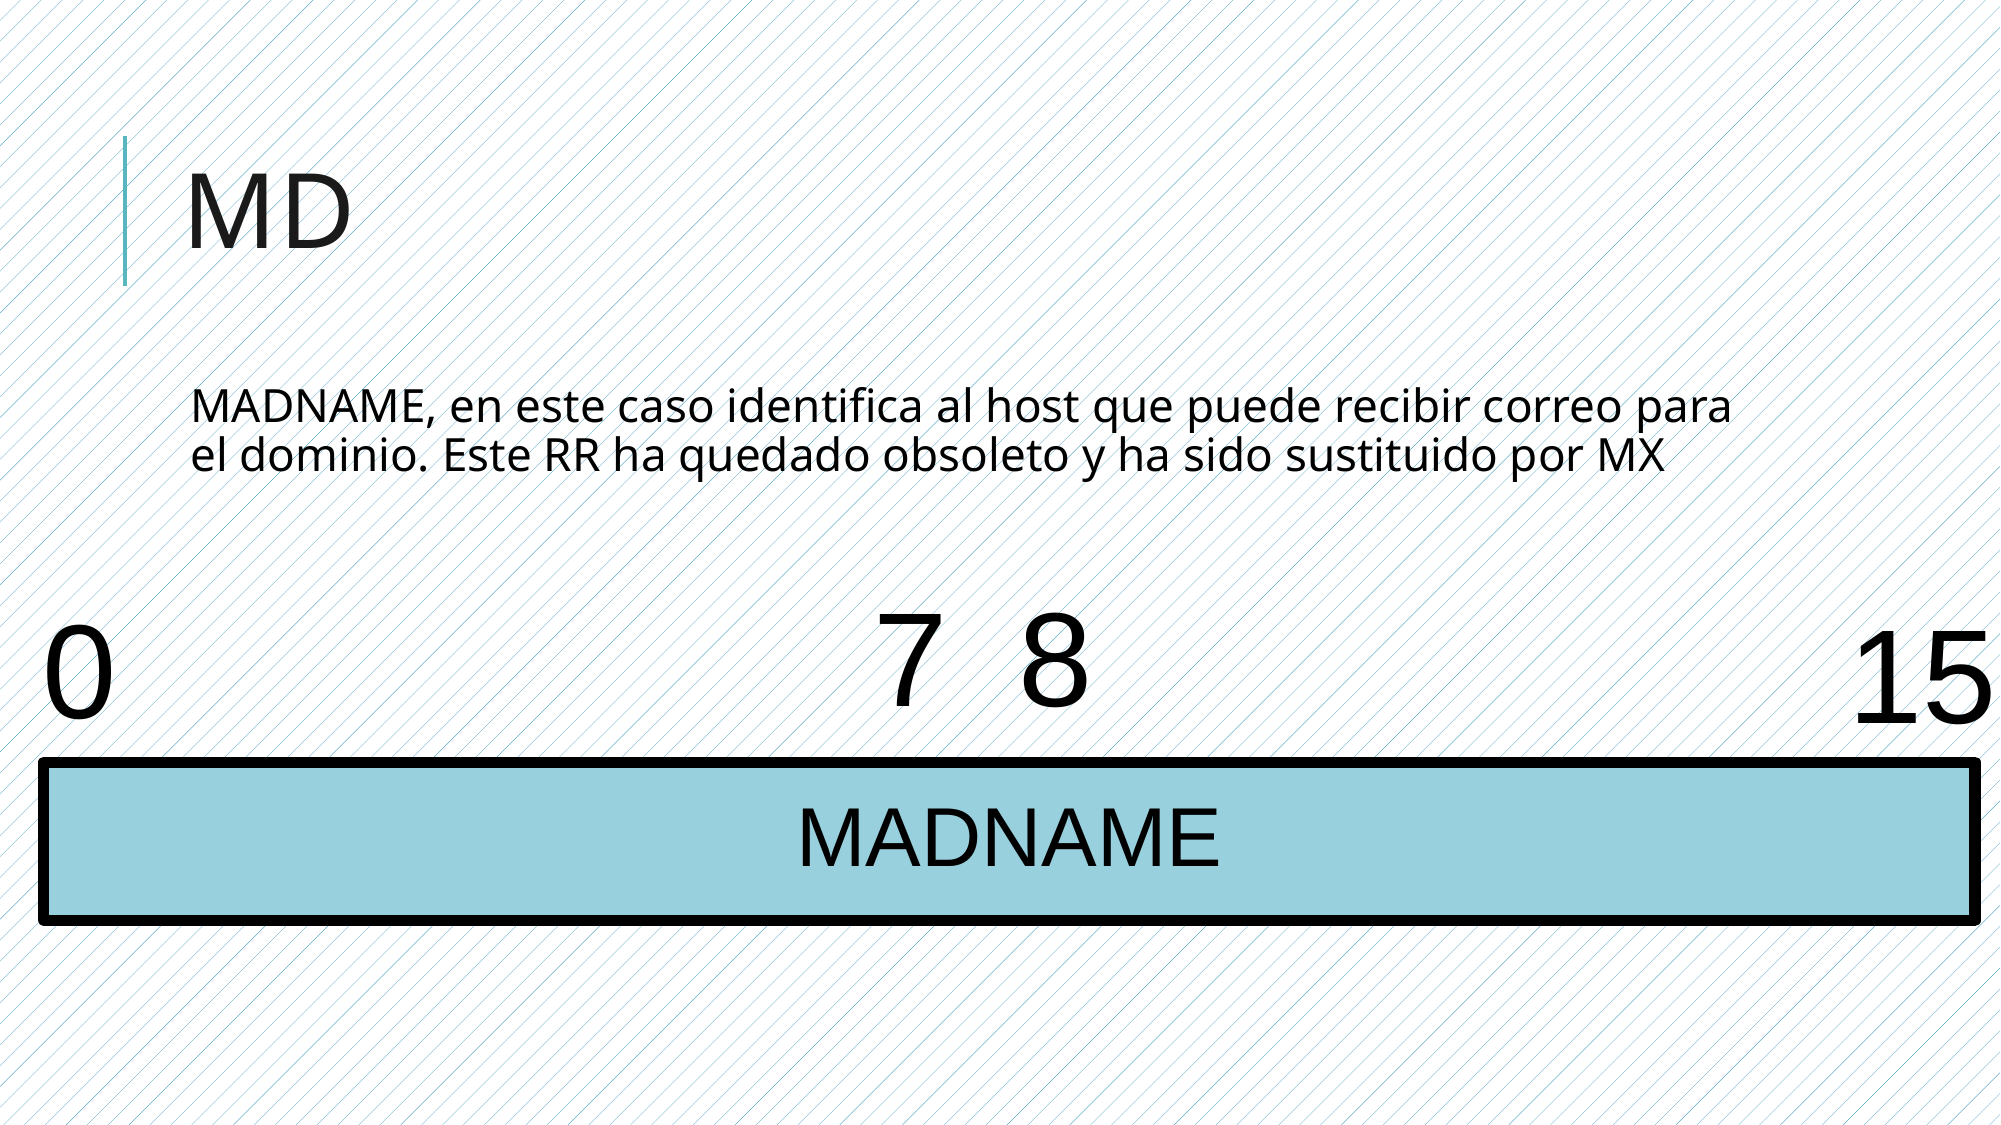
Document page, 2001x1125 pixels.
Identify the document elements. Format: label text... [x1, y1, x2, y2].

list MADNAME, en este caso identifica al host que puede recibir correo para el dominio. Este RR ha quedado obsoleto y ha sido sustituido por MX [168, 938, 1763, 1035]
title MD [168, 96, 1763, 342]
list MADNAME, en este caso identifica al host que puede recibir correo para el dominio. Este RR ha quedado obsoleto y ha sido sustituido por MX [168, 375, 1763, 557]
picture [34, 562, 2000, 930]
